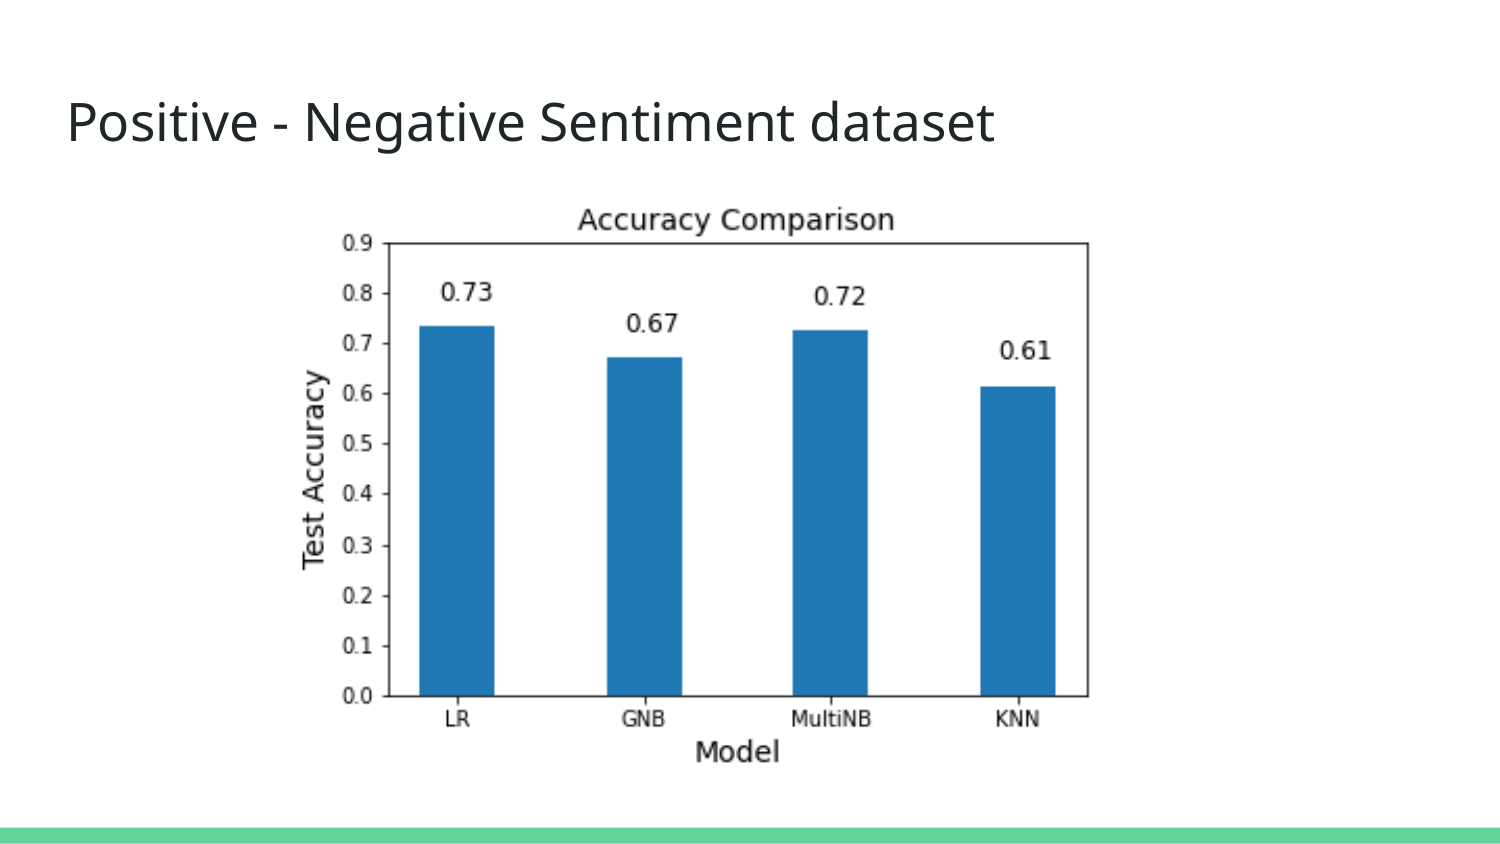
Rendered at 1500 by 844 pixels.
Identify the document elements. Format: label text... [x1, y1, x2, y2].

picture [276, 170, 1177, 771]
title Positive - Negative Sentiment dataset [51, 72, 1449, 167]
